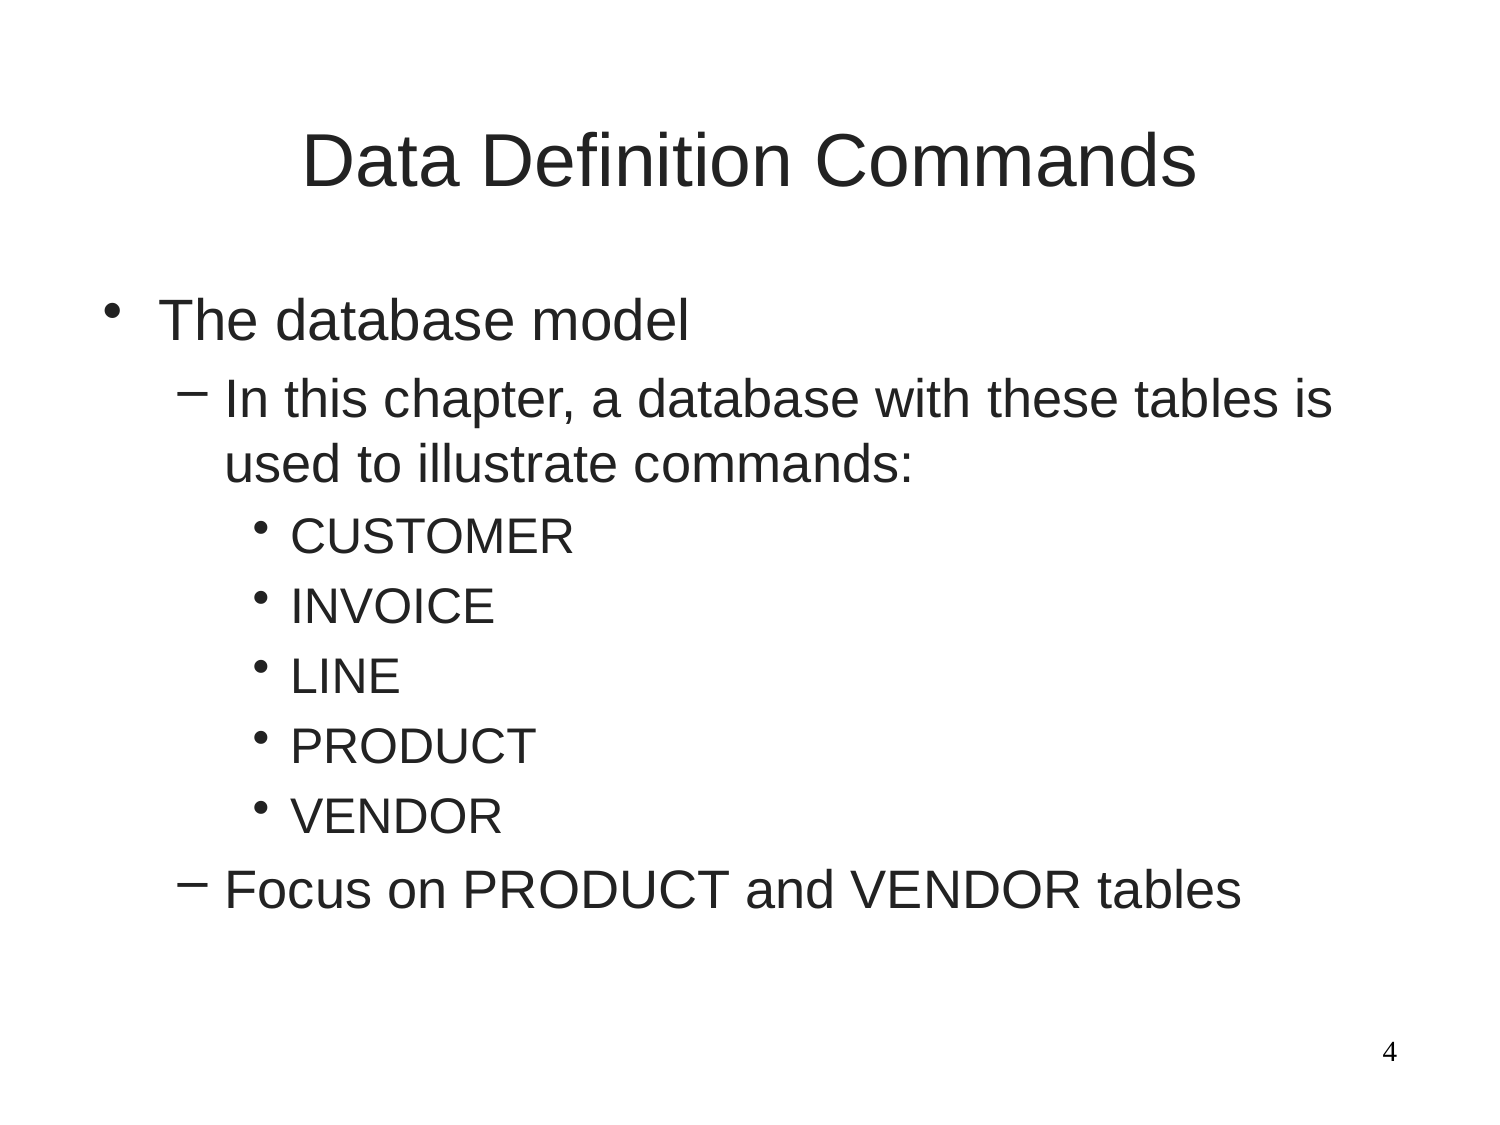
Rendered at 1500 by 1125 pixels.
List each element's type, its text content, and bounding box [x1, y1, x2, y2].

list The database model In this chapter, a database with these tables is used to illustrate commands: CUSTOMER INVOICE LINE PRODUCT VENDOR Focus on PRODUCT and VENDOR tables [87, 275, 1413, 1025]
slide_number 4 [1074, 1025, 1413, 1103]
title Data Definition Commands [87, 62, 1413, 250]
